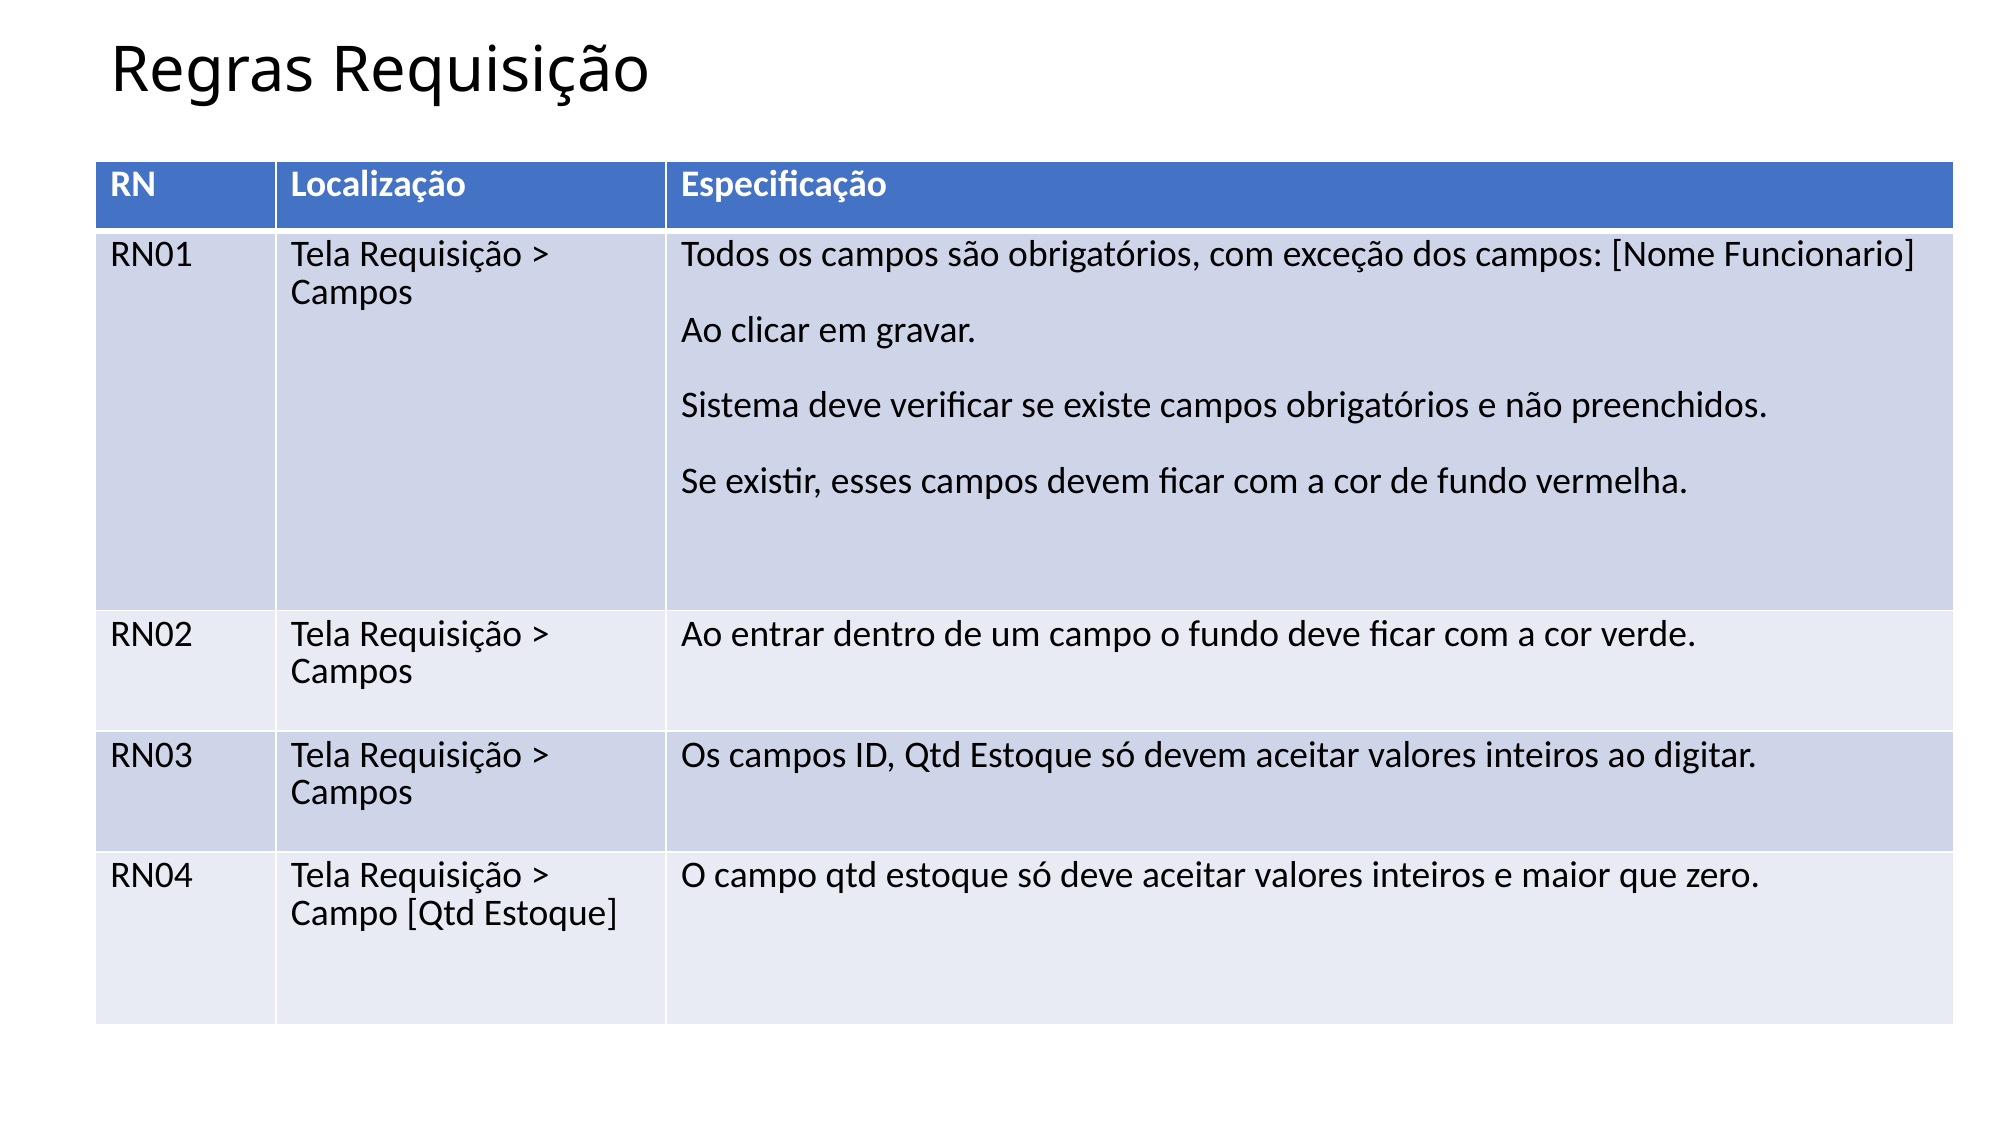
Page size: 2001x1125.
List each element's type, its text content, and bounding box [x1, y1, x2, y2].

table_cell Todos os campos são obrigatórios, com exceção dos campos: [Nome Funcionario] Ao clicar em gravar. Sistema deve verificar se existe campos obrigatórios e não preenchidos. Se existir, esses campos devem ficar com a cor de fundo vermelha. [667, 234, 1953, 610]
table_header Especificação [667, 162, 1953, 228]
table_cell RN04 [96, 853, 275, 1024]
table_cell Tela Requisição > Campos [277, 234, 665, 610]
table_cell Tela Requisição > Campo [Qtd Estoque] [277, 853, 665, 1024]
table_header Localização [277, 162, 665, 228]
title Regras Requisição [95, 29, 1821, 113]
table_header RN [96, 162, 275, 228]
table_cell Os campos ID, Qtd Estoque só devem aceitar valores inteiros ao digitar. [667, 732, 1953, 851]
table_cell O campo qtd estoque só deve aceitar valores inteiros e maior que zero. [667, 853, 1953, 1024]
table_cell Tela Requisição > Campos [277, 611, 665, 730]
table_cell RN02 [96, 611, 275, 730]
table_cell Tela Requisição > Campos [277, 732, 665, 851]
table_cell RN03 [96, 732, 275, 851]
table_cell Ao entrar dentro de um campo o fundo deve ficar com a cor verde. [667, 611, 1953, 730]
table_cell RN01 [96, 234, 275, 610]
